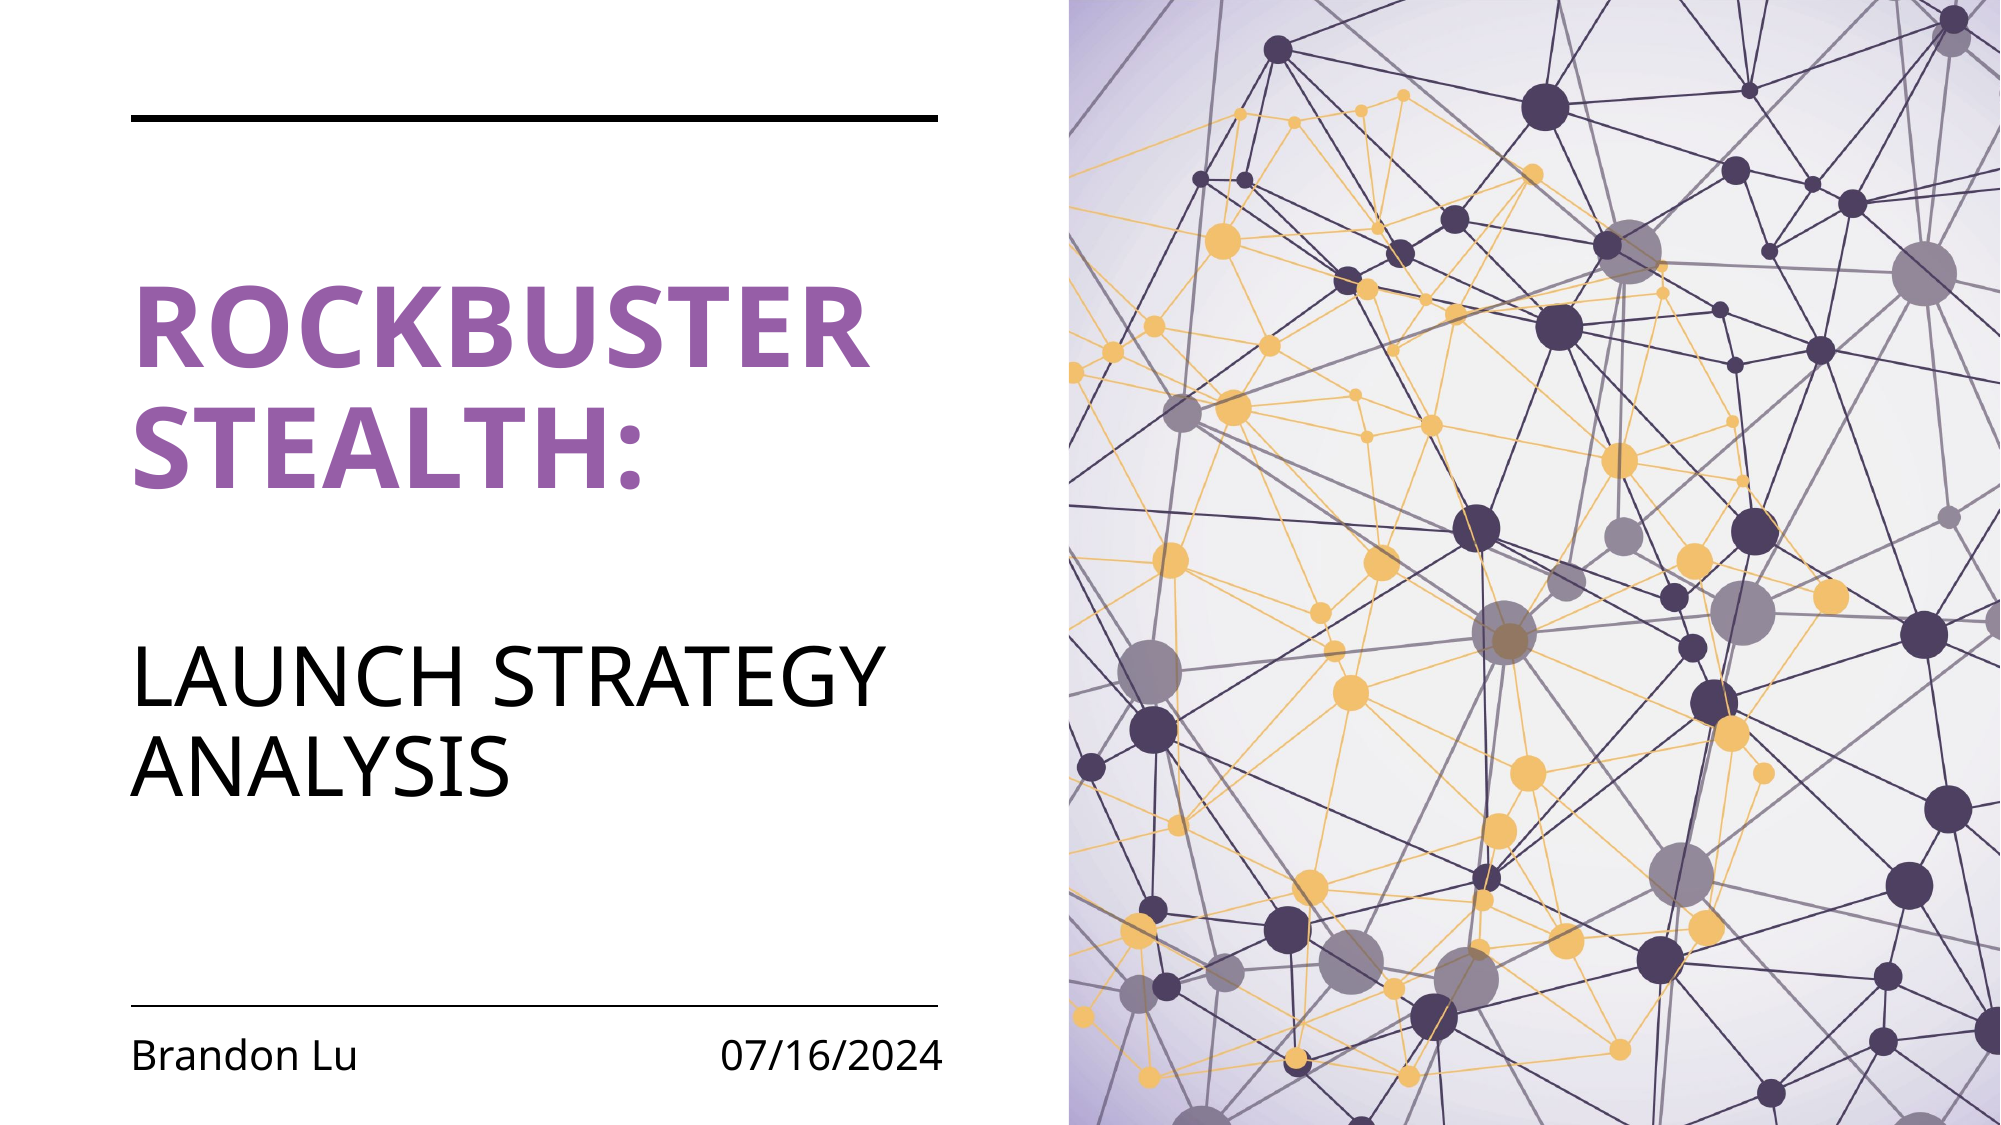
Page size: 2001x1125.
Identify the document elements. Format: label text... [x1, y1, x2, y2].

title Rockbuster Stealth: Launch Strategy Analysis [115, 262, 973, 898]
subtitle Brandon Lu 07/16/2024 [115, 1006, 973, 1086]
text_box [0, 0, 1068, 1125]
picture [1068, 0, 2000, 1125]
